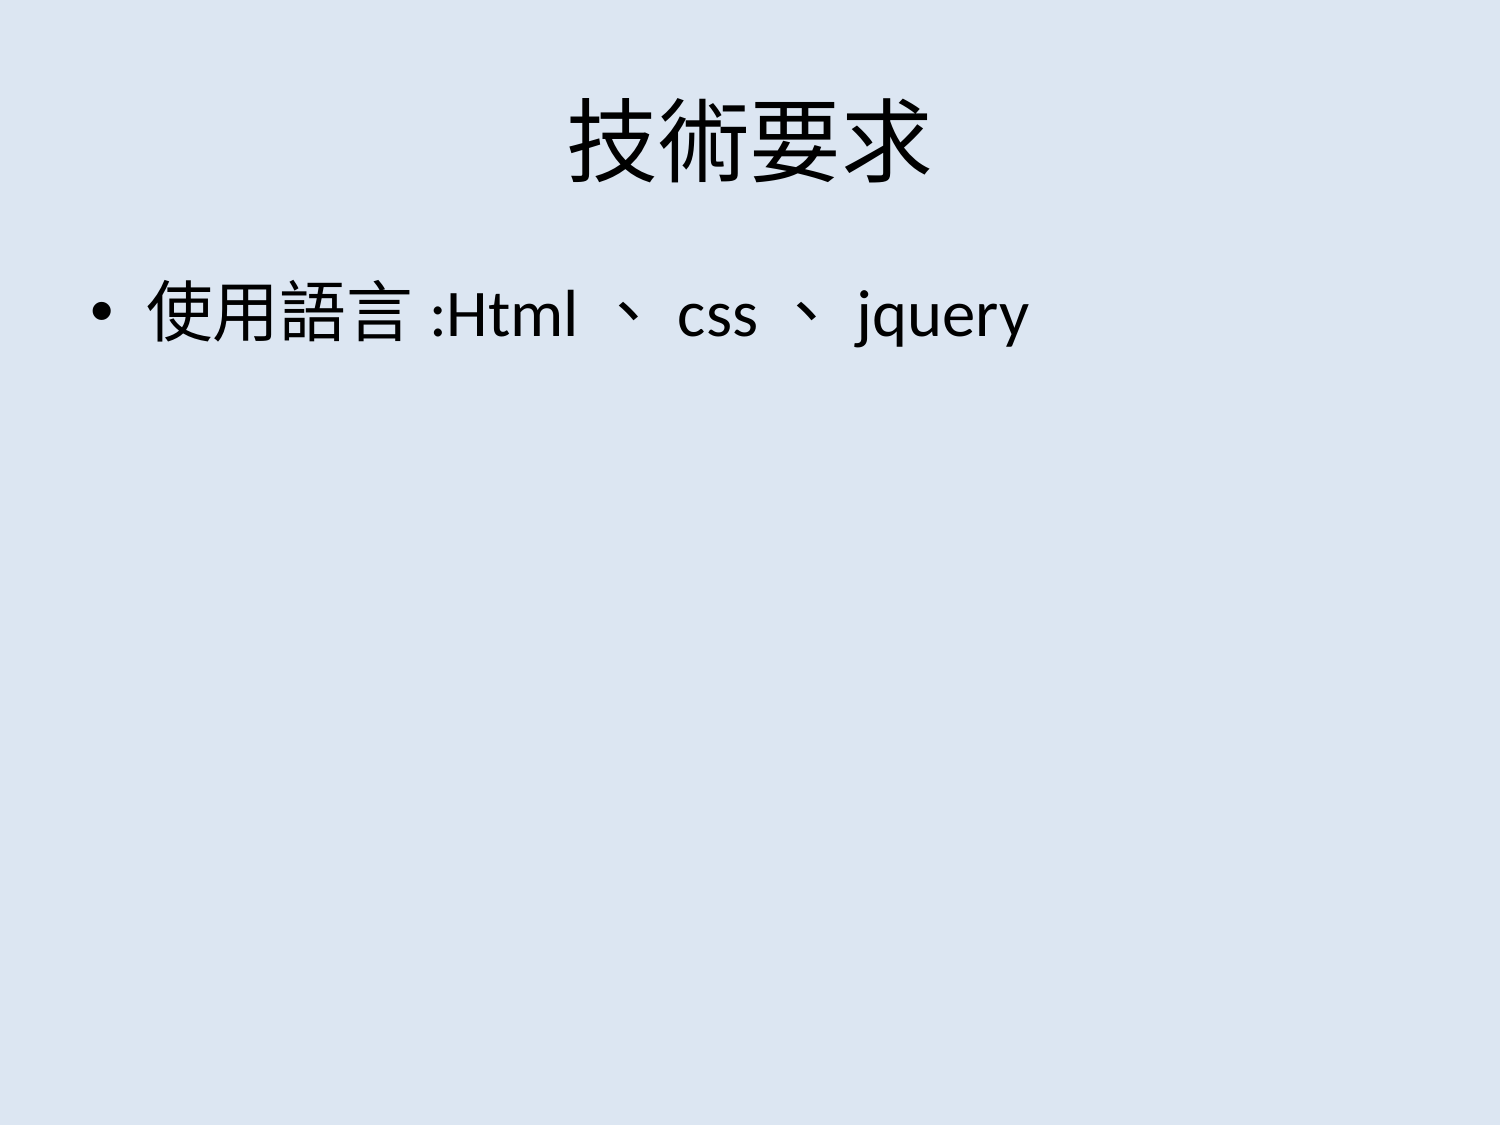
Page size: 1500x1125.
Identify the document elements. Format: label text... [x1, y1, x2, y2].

title 技術要求 [75, 45, 1425, 233]
list 使用語言:Html、css、jquery [75, 262, 1425, 1005]
